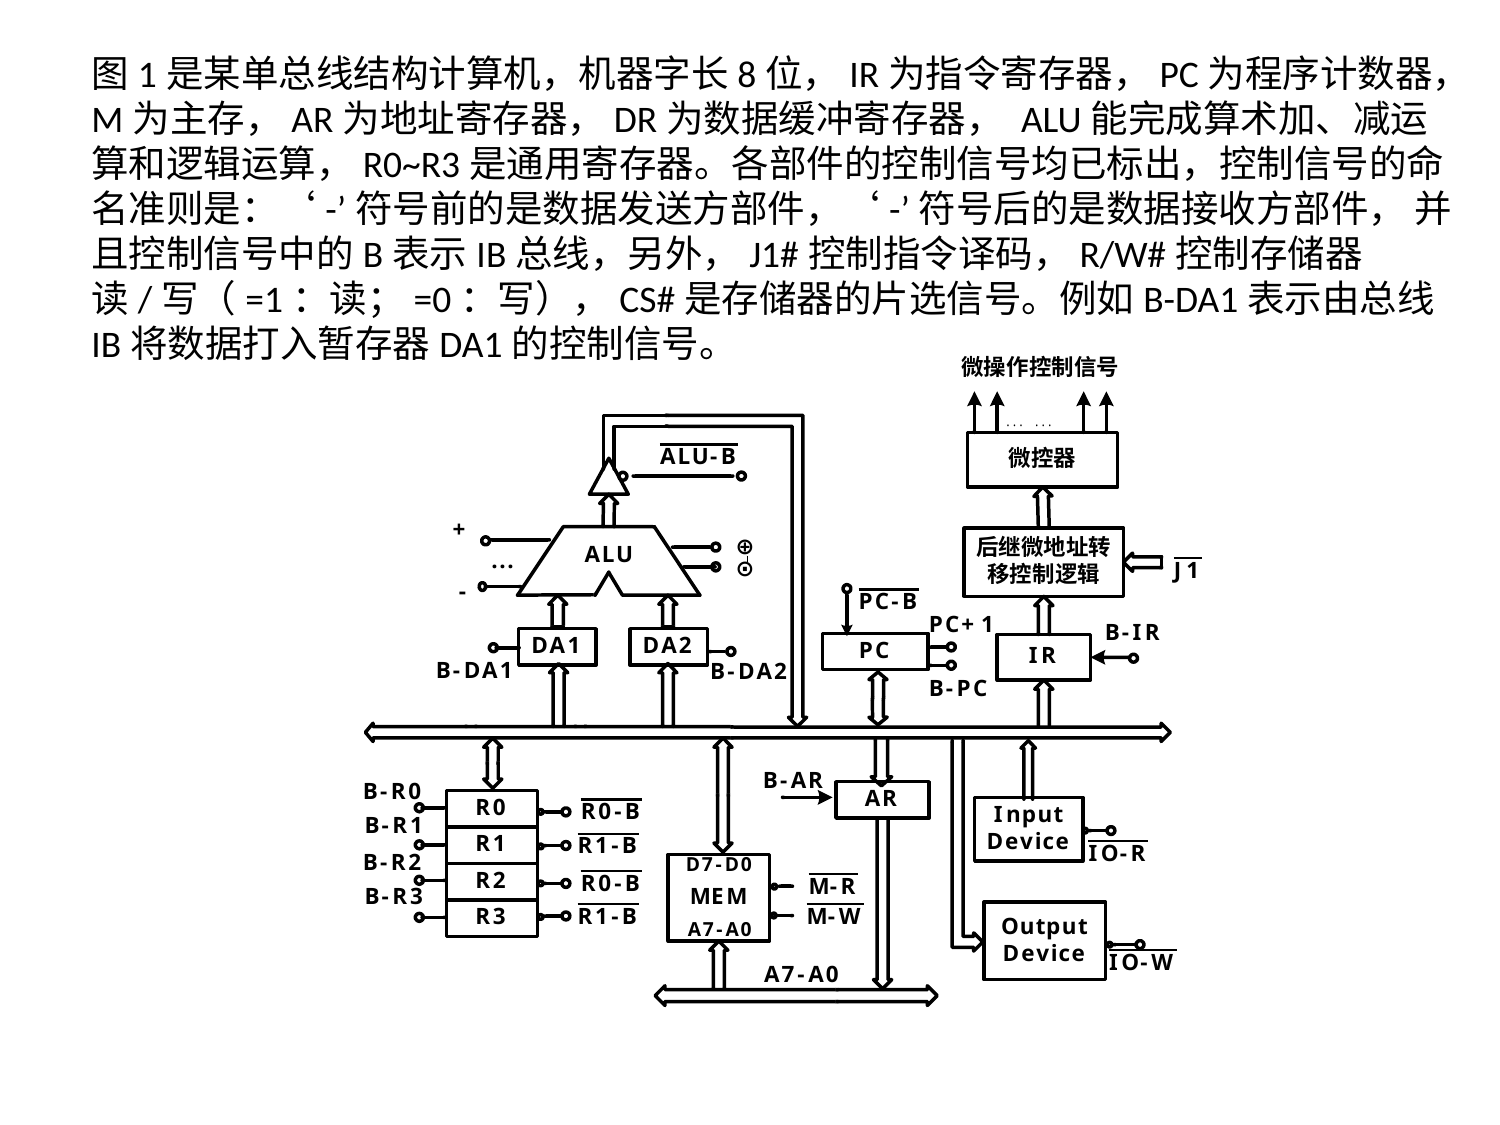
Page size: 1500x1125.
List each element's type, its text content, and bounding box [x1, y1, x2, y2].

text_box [340, 349, 1207, 1011]
text_box 图1是某单总线结构计算机，机器字长8位，IR为指令寄存器，PC为程序计数器，M为主存，AR为地址寄存器，DR为数据缓冲寄存器， ALU能完成算术加、减运算和逻辑运算，R0~R3是通用寄存器。各部件的控制信号均已标出，控制信号的命名准则是：‘-’符号前的是数据发送方部件，‘-’符号后的是数据接收方部件， 并且控制信号中的B表示IB总线，另外，J1#控制指令译码，R/W#控制存储器读/写（=1：读；=0：写），CS#是存储器的片选信号。例如B-DA1表示由总线IB将数据打入暂存器DA1的控制信号。 [76, 42, 1471, 373]
